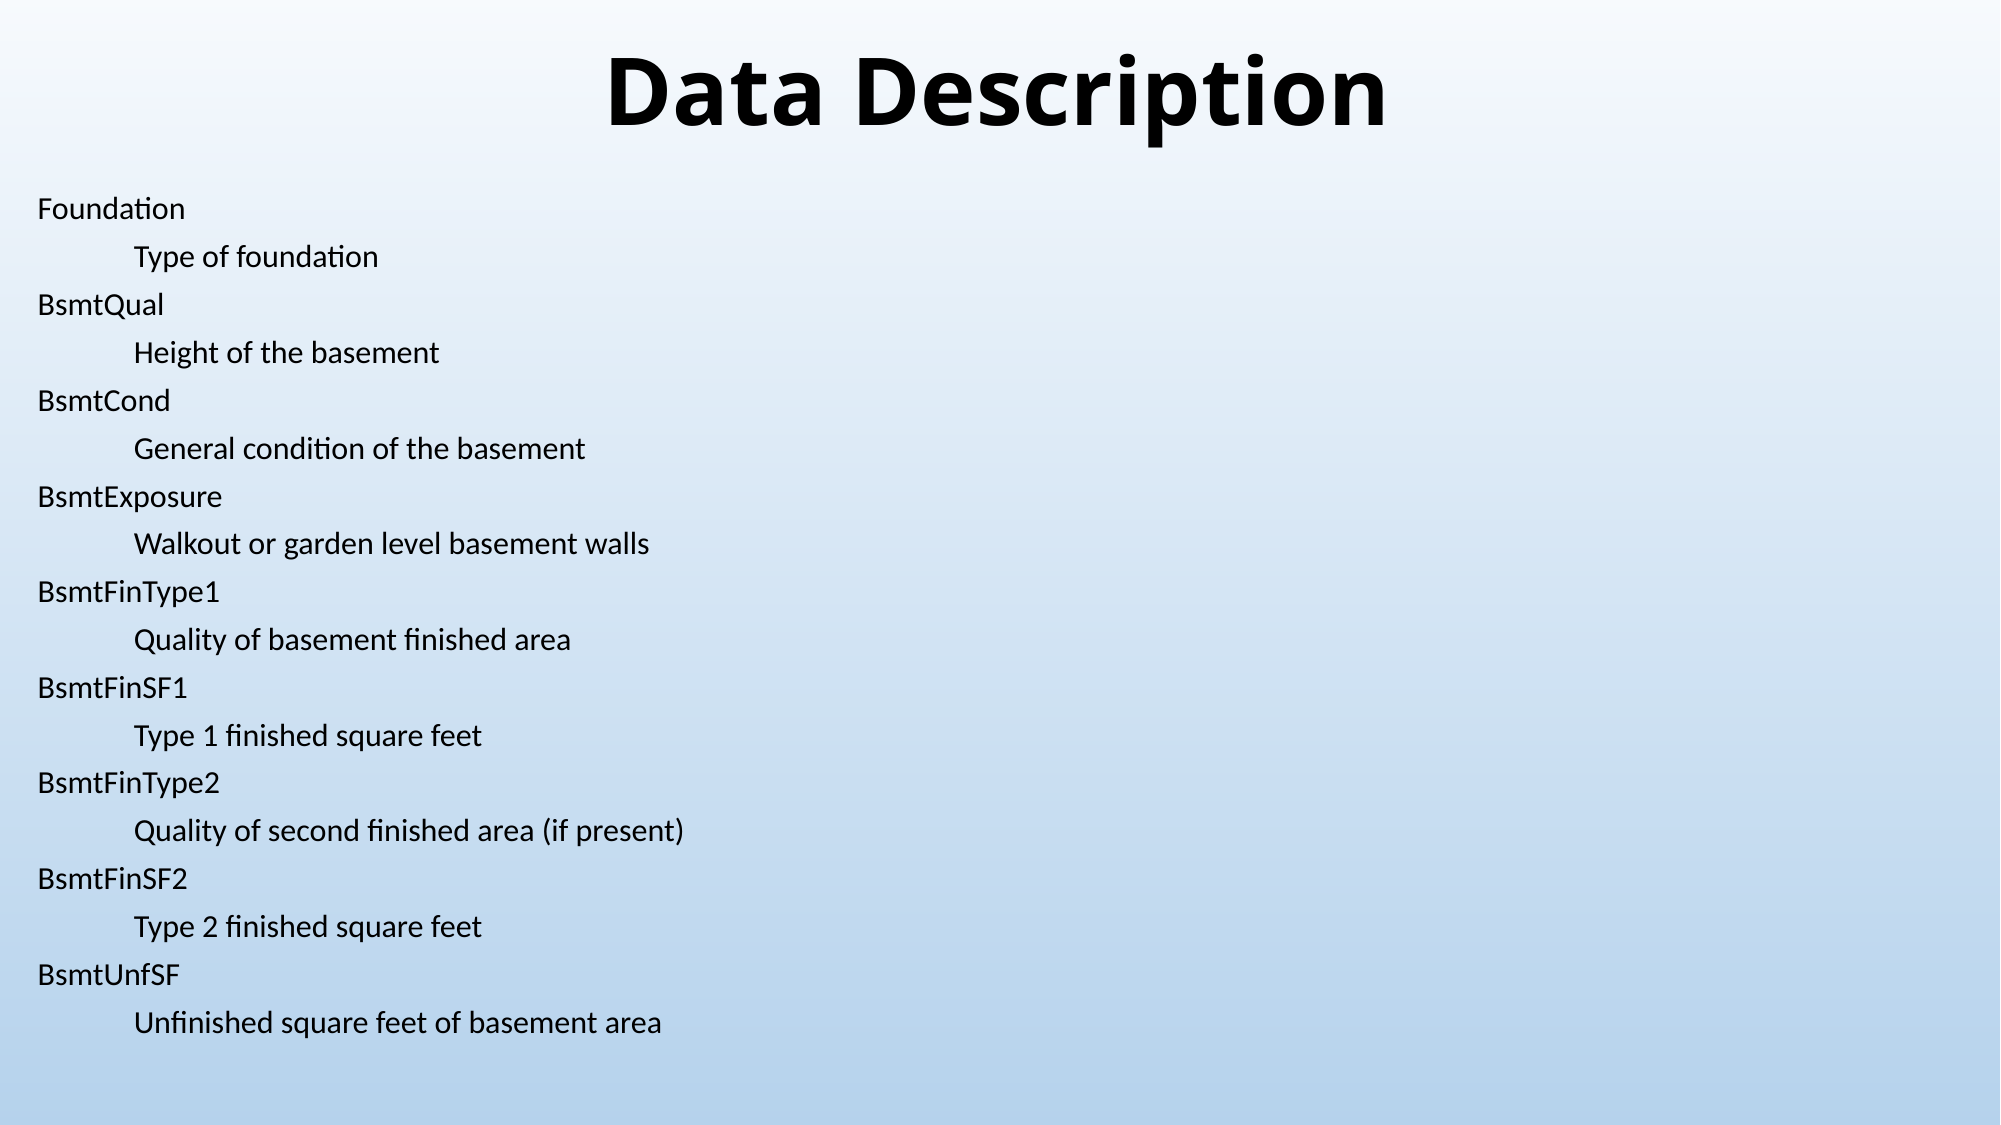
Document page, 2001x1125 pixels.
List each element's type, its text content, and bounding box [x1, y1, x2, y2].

title Data Description [22, 31, 1972, 154]
subtitle Foundation Type of foundation BsmtQual Height of the basement BsmtCond General condition of the basement BsmtExposure Walkout or garden level basement walls BsmtFinType1 Quality of basement finished area BsmtFinSF1 Type 1 finished square feet BsmtFinType2 Quality of second finished area (if present) BsmtFinSF2 Type 2 finished square feet BsmtUnfSF Unfinished square feet of basement area [22, 184, 1972, 1058]
